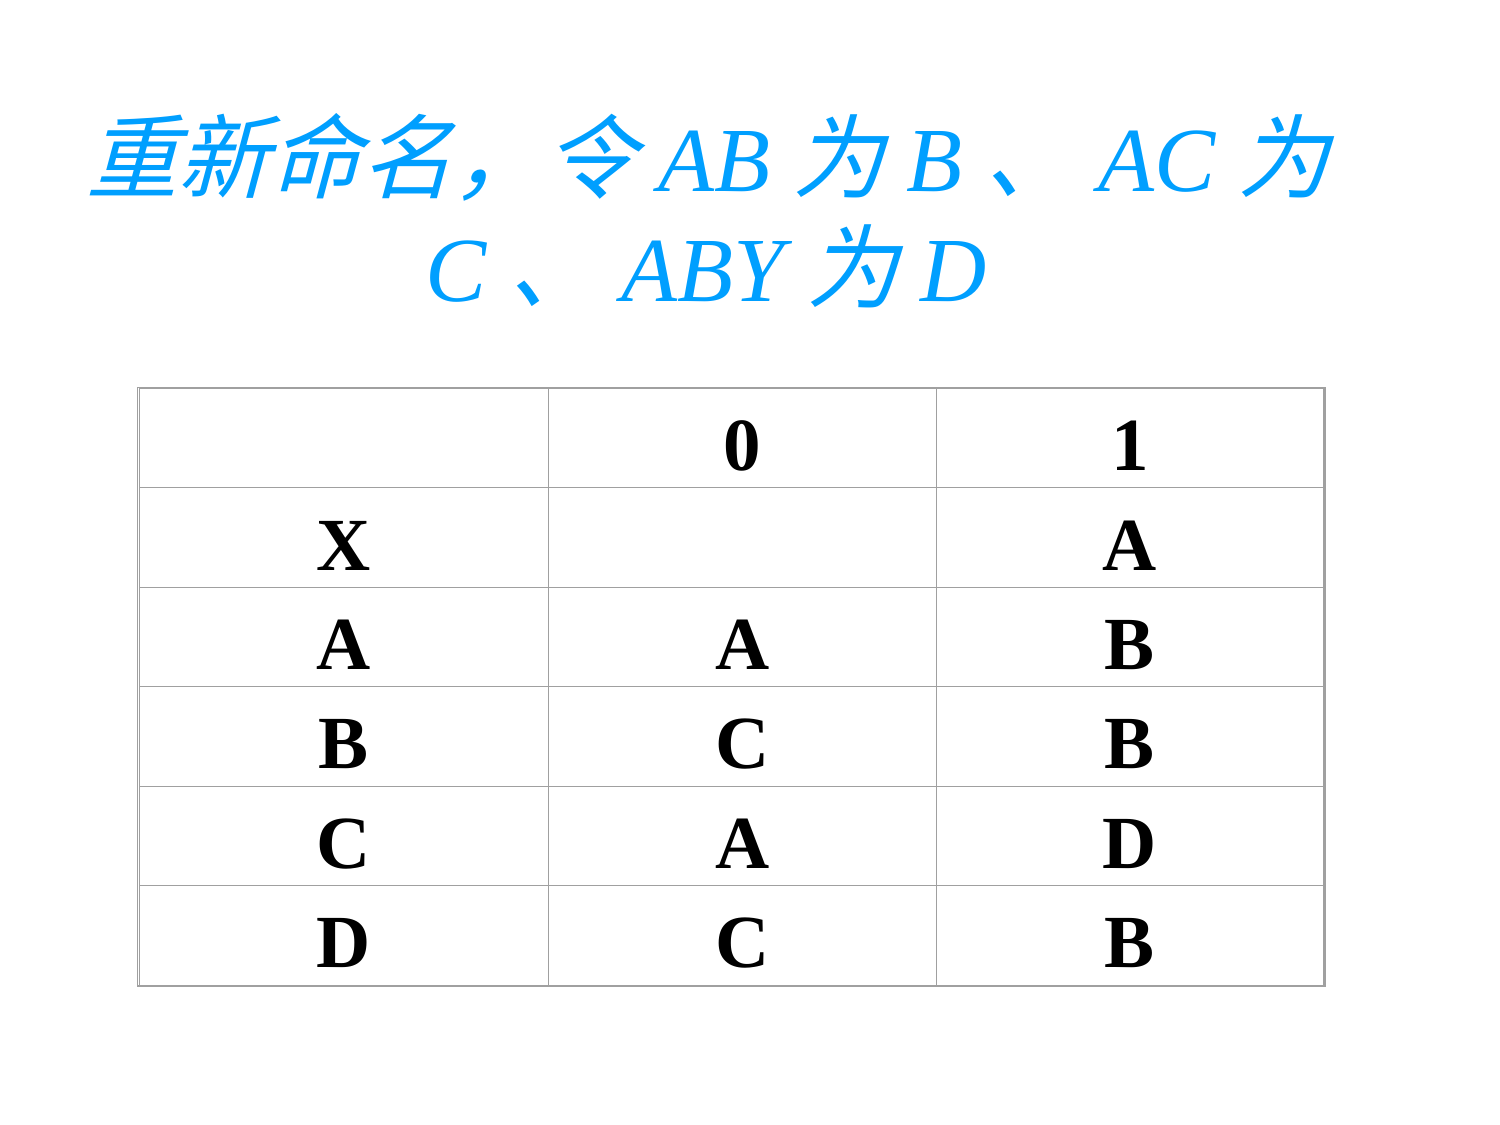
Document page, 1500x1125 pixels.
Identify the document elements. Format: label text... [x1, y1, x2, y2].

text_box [137, 387, 1326, 987]
title 重新命名，令AB为B、AC为C、ABY为D [50, 115, 1388, 304]
